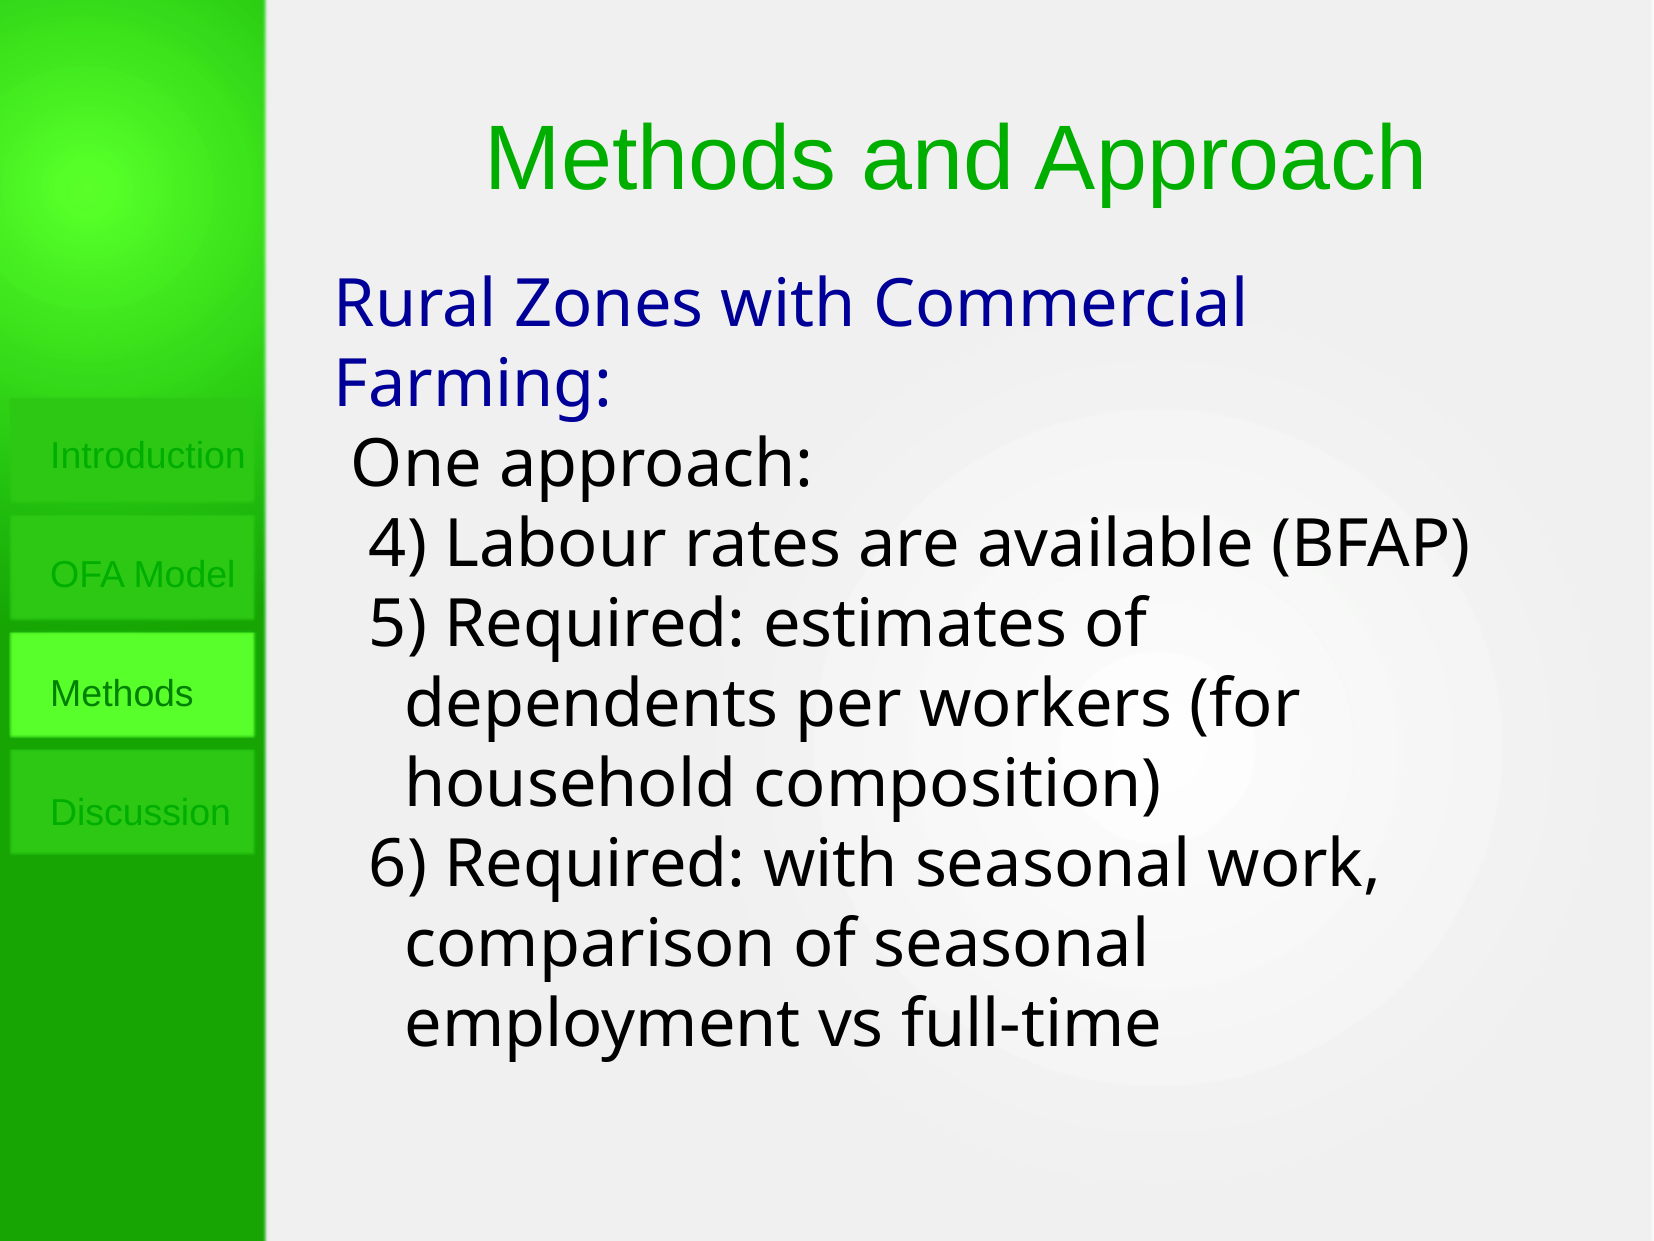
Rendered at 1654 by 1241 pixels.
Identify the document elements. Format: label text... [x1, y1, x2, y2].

text_box Methods and Approach [389, 49, 1524, 257]
text_box Methods [35, 663, 265, 720]
text_box Introduction [35, 425, 318, 483]
text_box OFA Model [35, 544, 252, 602]
text_box Discussion [35, 781, 292, 839]
picture [0, 0, 1654, 1241]
text_box Rural Zones with Commercial Farming: One approach: Labour rates are available (BFAP) Required: estimates of dependents per workers (for household composition) Required: with seasonal work, comparison of seasonal employment vs full-time [318, 252, 1500, 1188]
